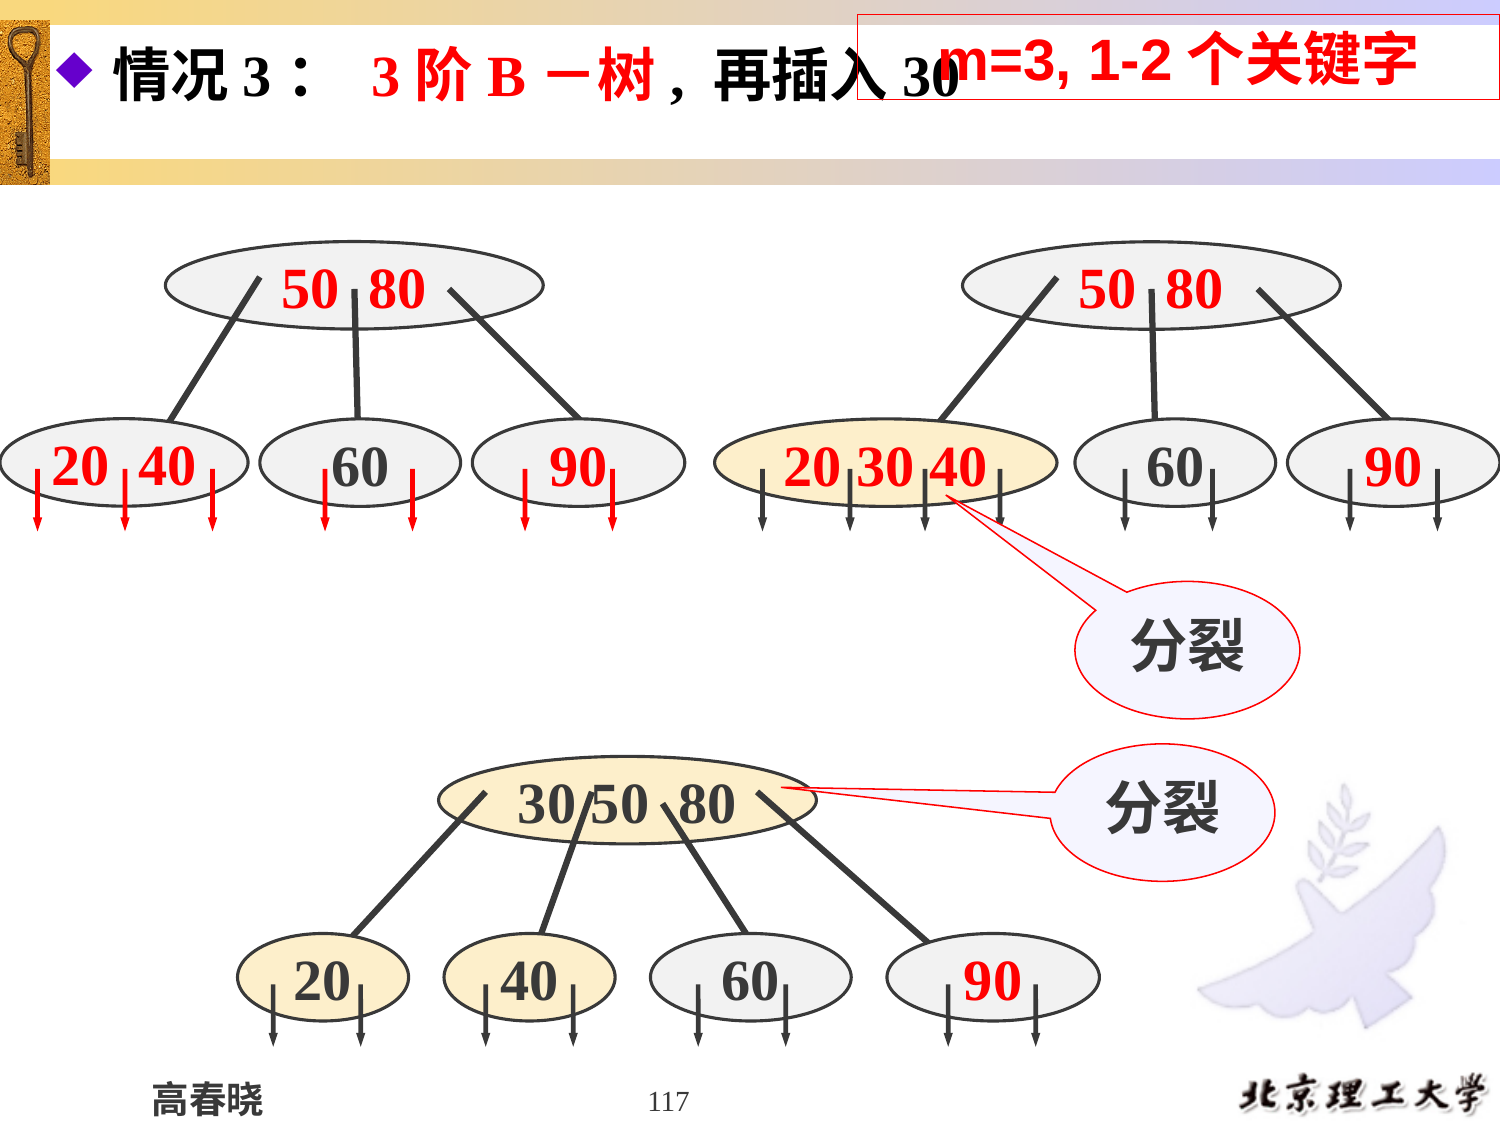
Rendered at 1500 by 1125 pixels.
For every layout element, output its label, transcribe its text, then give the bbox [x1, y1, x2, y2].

text_box [120, 515, 130, 532]
text_box [520, 515, 530, 532]
text_box 分裂 [1003, 539, 1300, 719]
text_box [408, 515, 417, 532]
picture [1230, 1065, 1500, 1125]
text_box [608, 515, 617, 532]
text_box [237, 756, 1100, 1048]
slide_number 117 [511, 1055, 826, 1125]
picture [1175, 774, 1471, 1050]
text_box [0, 241, 686, 507]
list 情况3： 3阶B－树, 再插入30 [41, 31, 1459, 882]
text_box [320, 515, 330, 532]
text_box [714, 241, 1500, 532]
text_box m=3, 1-2个关键字 [857, 14, 1500, 100]
text_box [33, 515, 42, 532]
text_box 分裂 [1099, 743, 1275, 882]
text_box [208, 515, 217, 532]
picture [0, 20, 50, 185]
